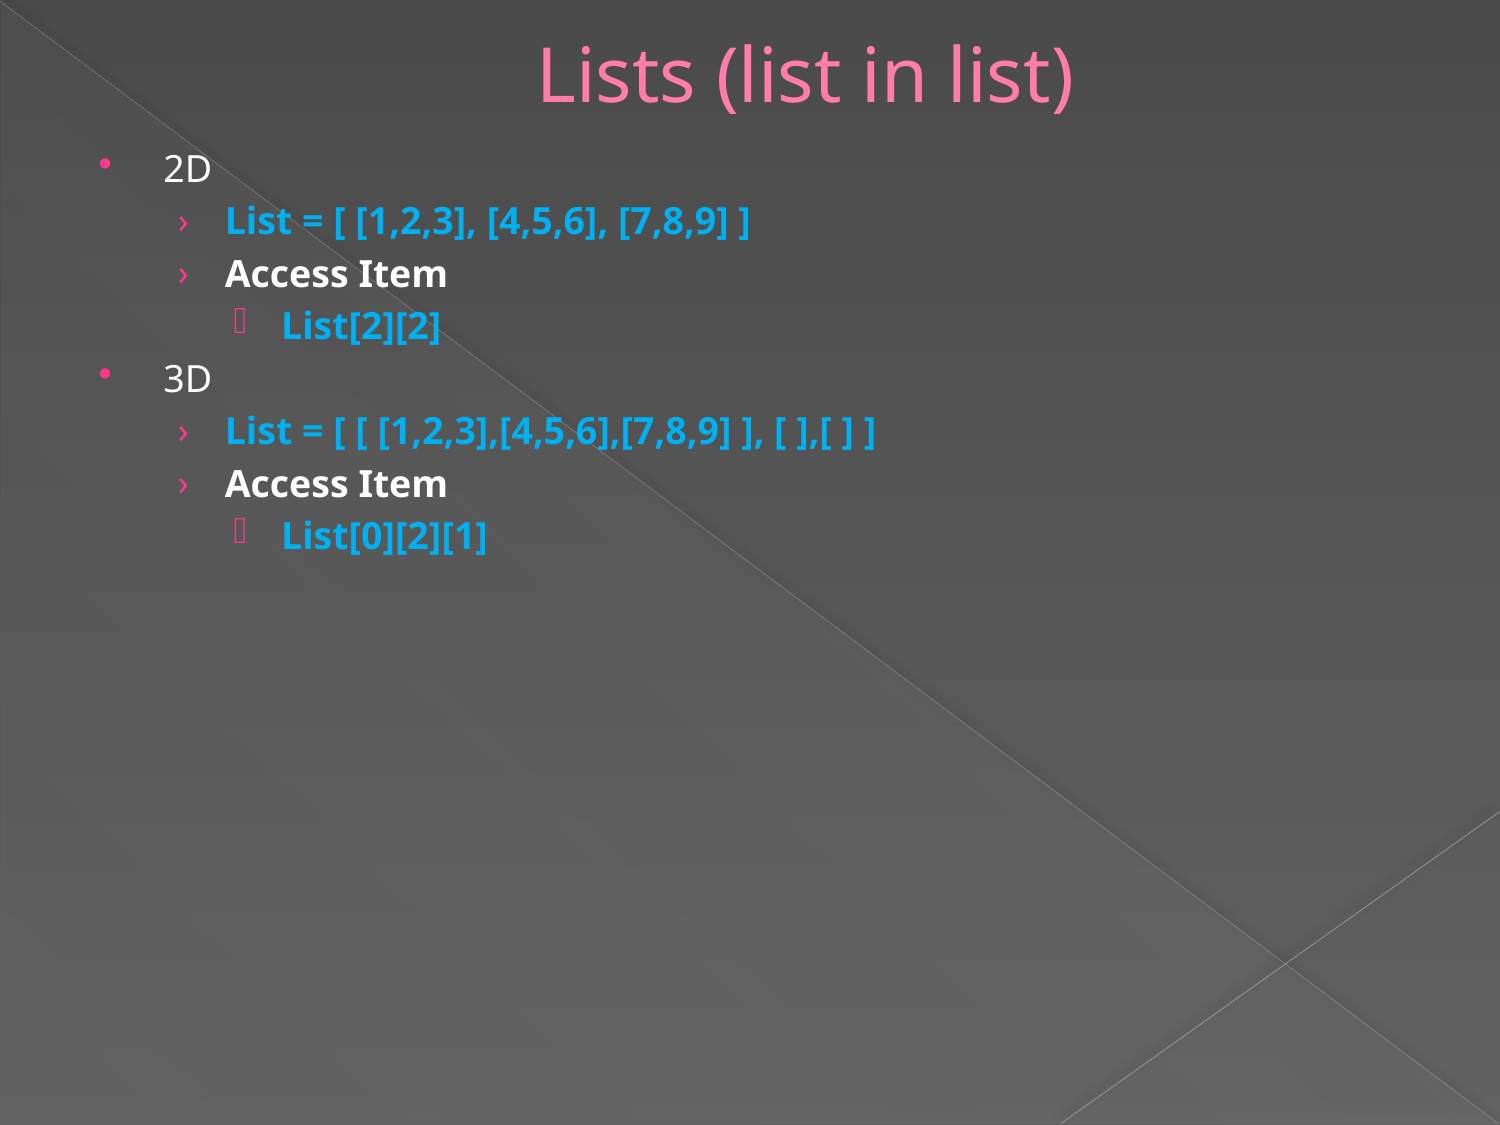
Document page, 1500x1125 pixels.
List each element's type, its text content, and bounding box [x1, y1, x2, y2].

title Lists (list in list) [75, 19, 1459, 126]
list 2D List = [ [1,2,3], [4,5,6], [7,8,9] ] Access Item List[2][2] 3D List = [ [ [1,2,3],[4,5,6],[7,8,9] ], [ ],[ ] ] Access Item List[0][2][1] [75, 137, 1425, 1106]
